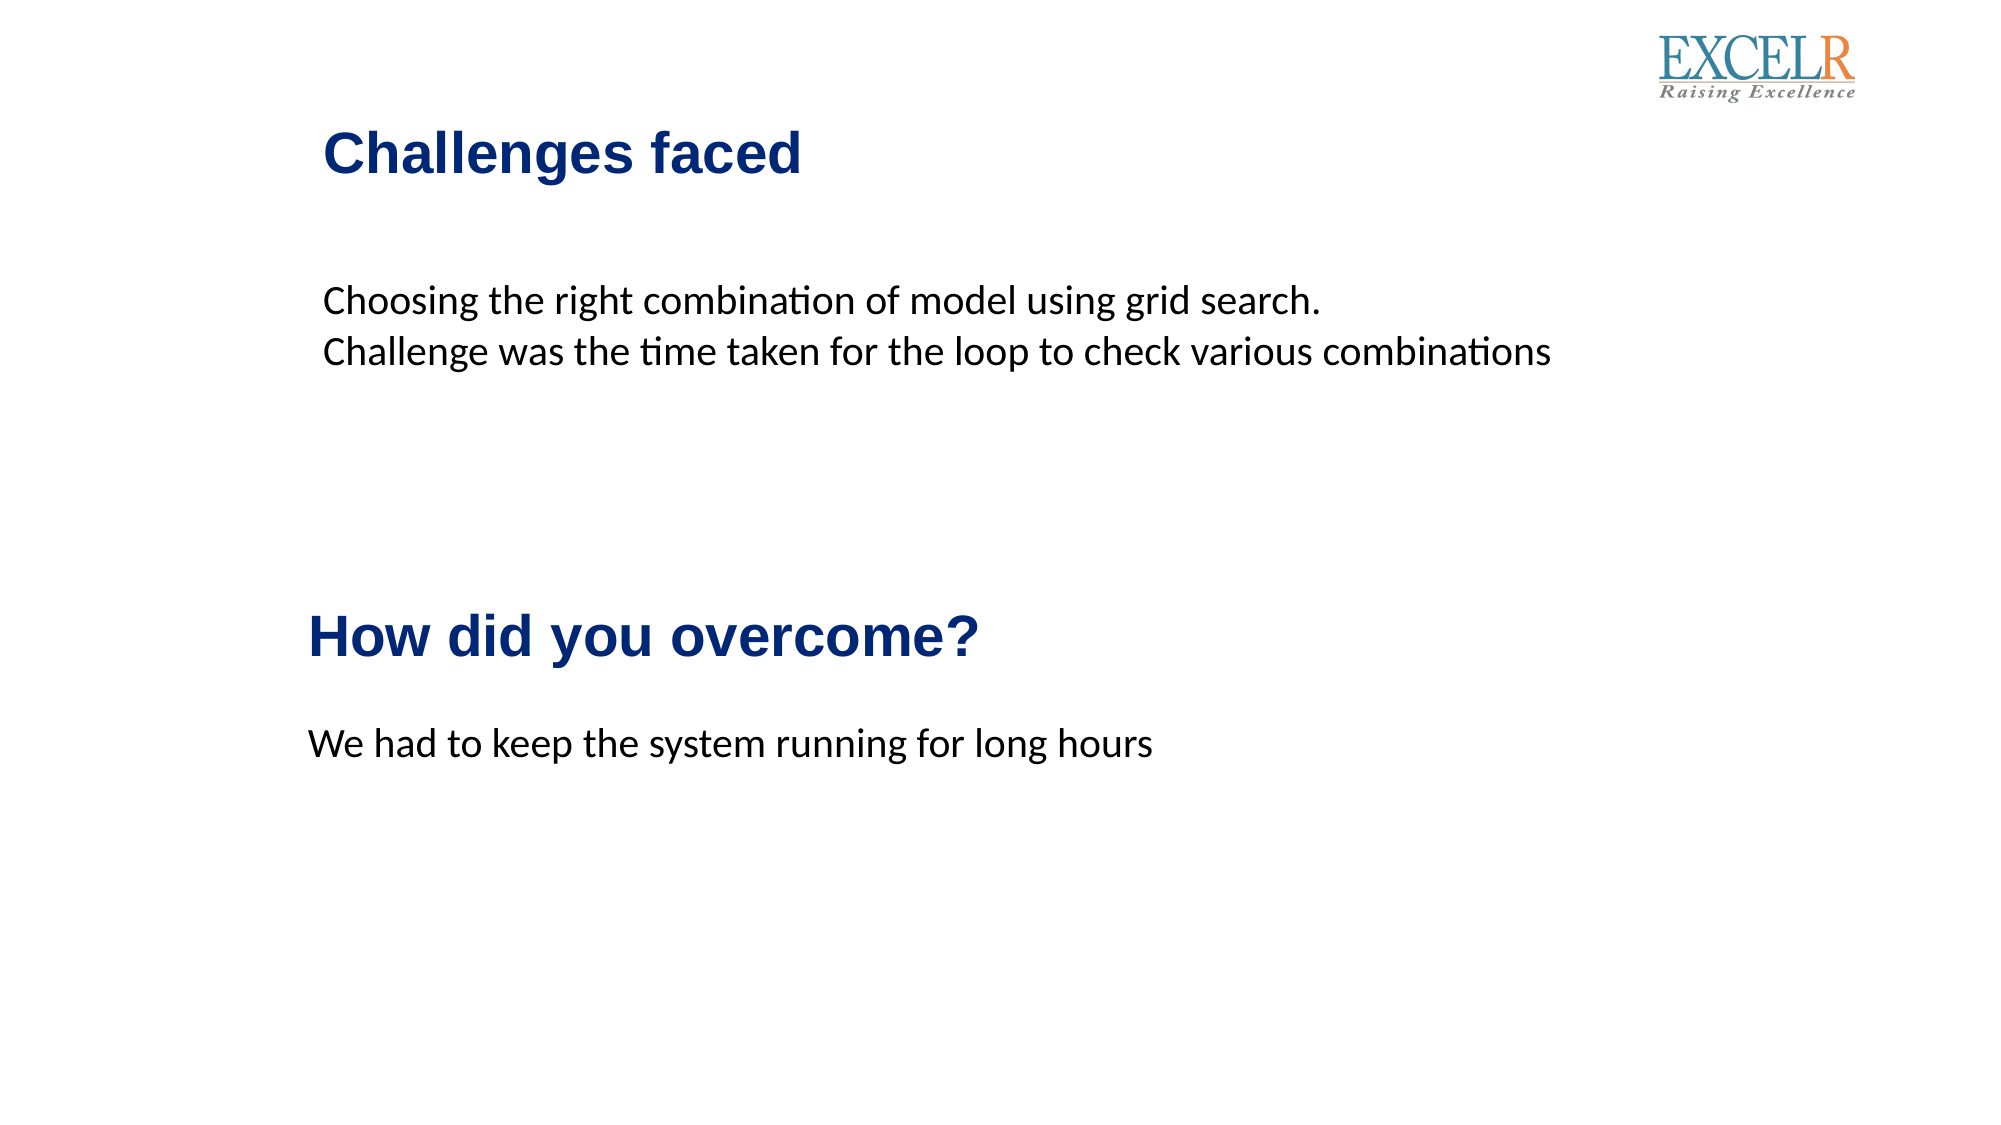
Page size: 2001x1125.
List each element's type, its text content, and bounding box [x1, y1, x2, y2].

text_box How did you overcome? [293, 590, 1010, 677]
text_box We had to keep the system running for long hours [293, 708, 1677, 873]
picture [1659, 35, 1855, 104]
text_box Challenges faced [308, 107, 1365, 265]
text_box Choosing the right combination of model using grid search. Challenge was the time taken for the loop to check various combinations [308, 265, 1692, 381]
